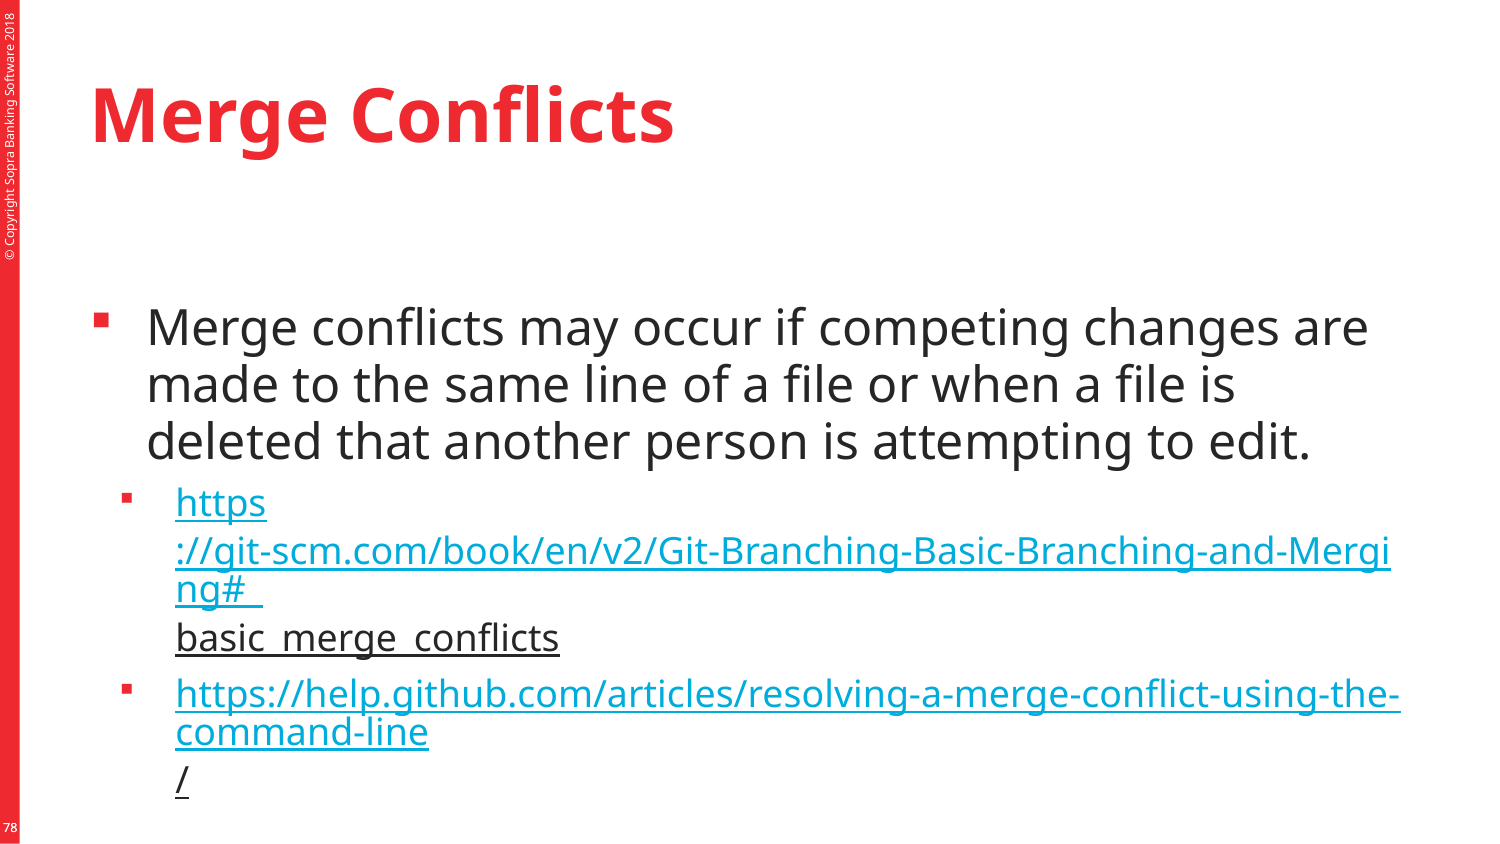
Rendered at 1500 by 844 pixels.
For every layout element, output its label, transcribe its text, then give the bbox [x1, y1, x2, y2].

title Merge Conflicts [75, 66, 1425, 166]
list Merge conflicts may occur if competing changes are made to the same line of a file or when a file is deleted that another person is attempting to edit. https://git-scm.com/book/en/v2/Git-Branching-Basic-Branching-and-Merging#_basic_merge_conflicts https://help.github.com/articles/resolving-a-merge-conflict-using-the-command-line/ [75, 292, 1425, 822]
